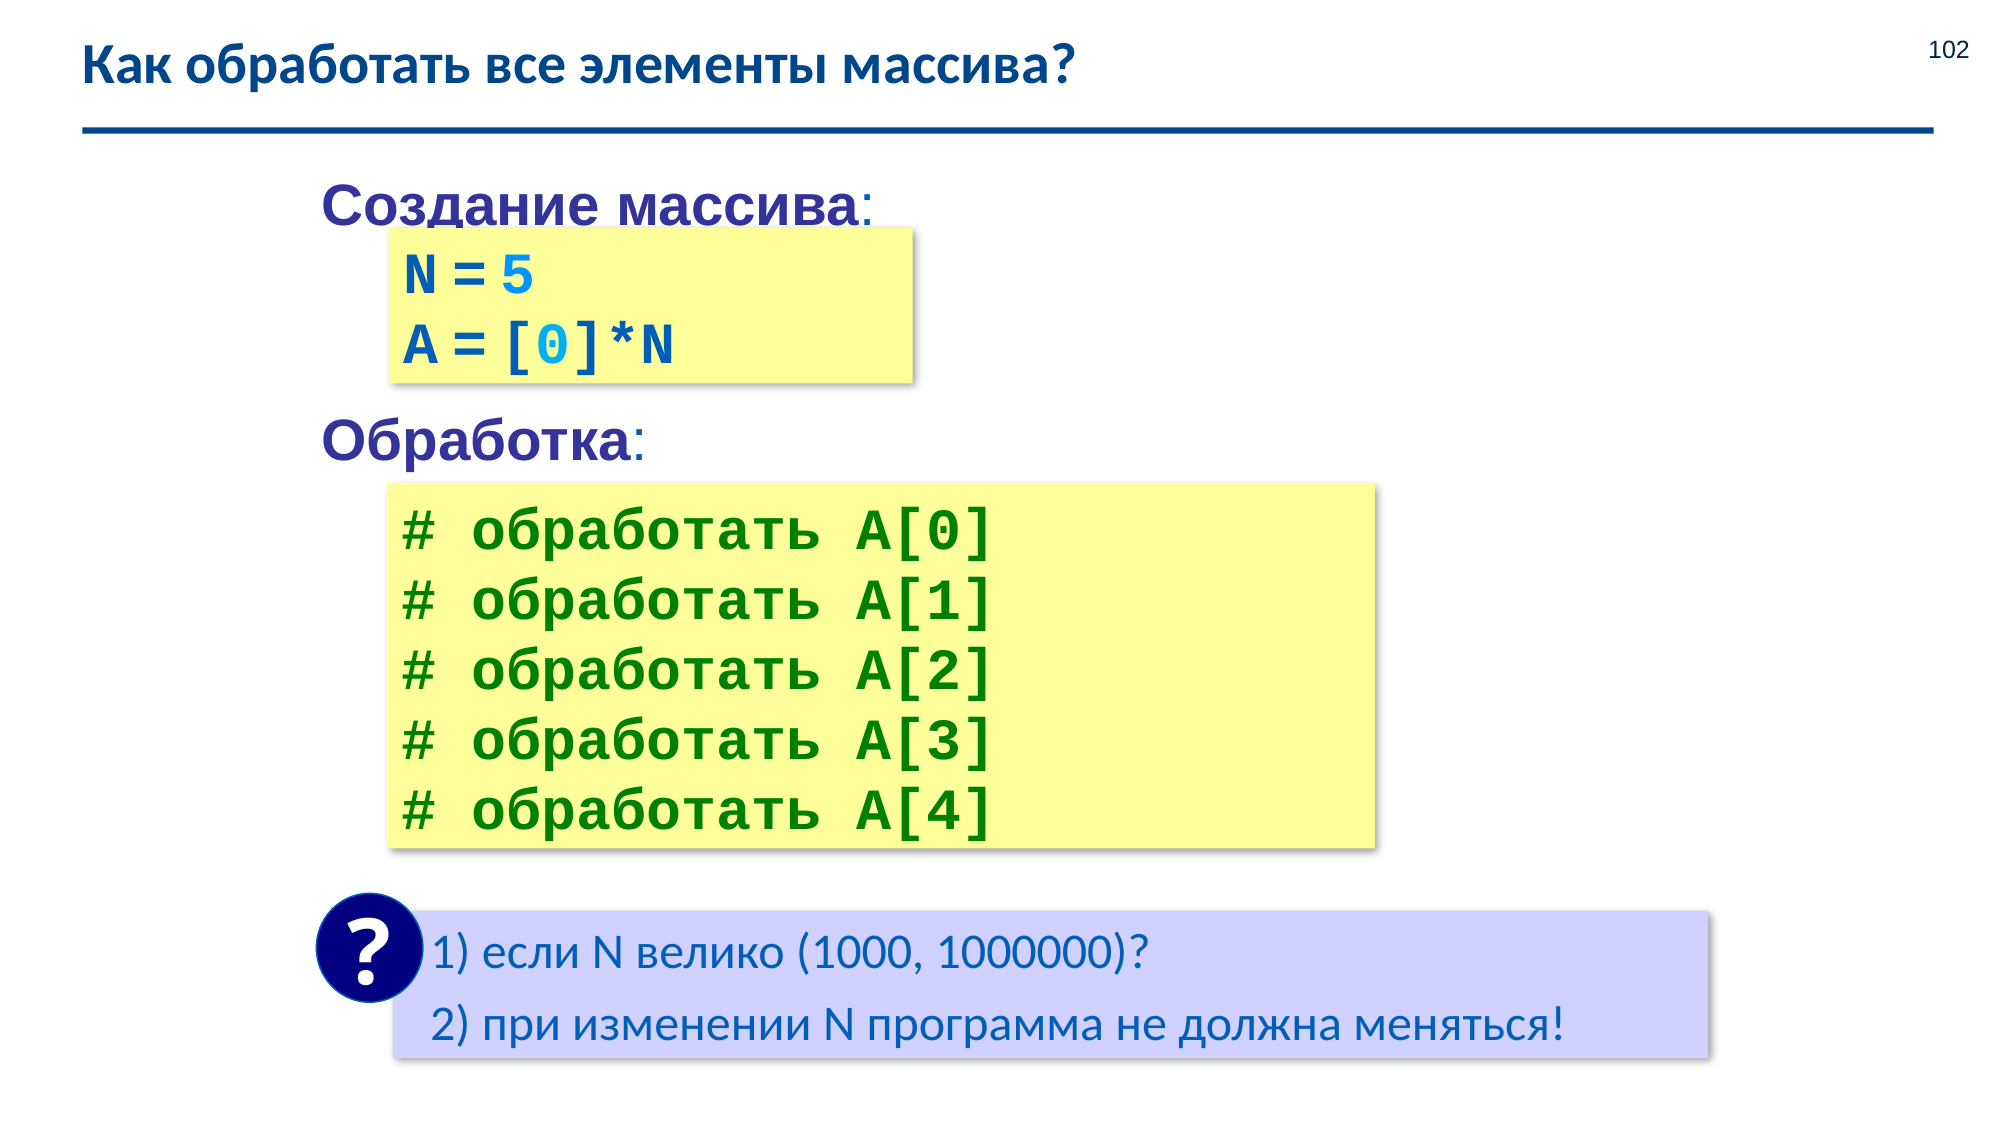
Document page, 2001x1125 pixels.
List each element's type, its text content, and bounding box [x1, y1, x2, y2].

text_box N = 5 A = [0]*N [388, 228, 913, 384]
slide_number 102 [1841, 33, 2000, 64]
text_box Создание массива: Обработка: [306, 160, 1060, 480]
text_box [316, 893, 1709, 1060]
text_box # обработать A[0] # обработать A[1] # обработать A[2] # обработать A[3] # обработать A[4] [387, 483, 1375, 849]
title Как обработать все элементы массива? [67, 25, 1900, 103]
